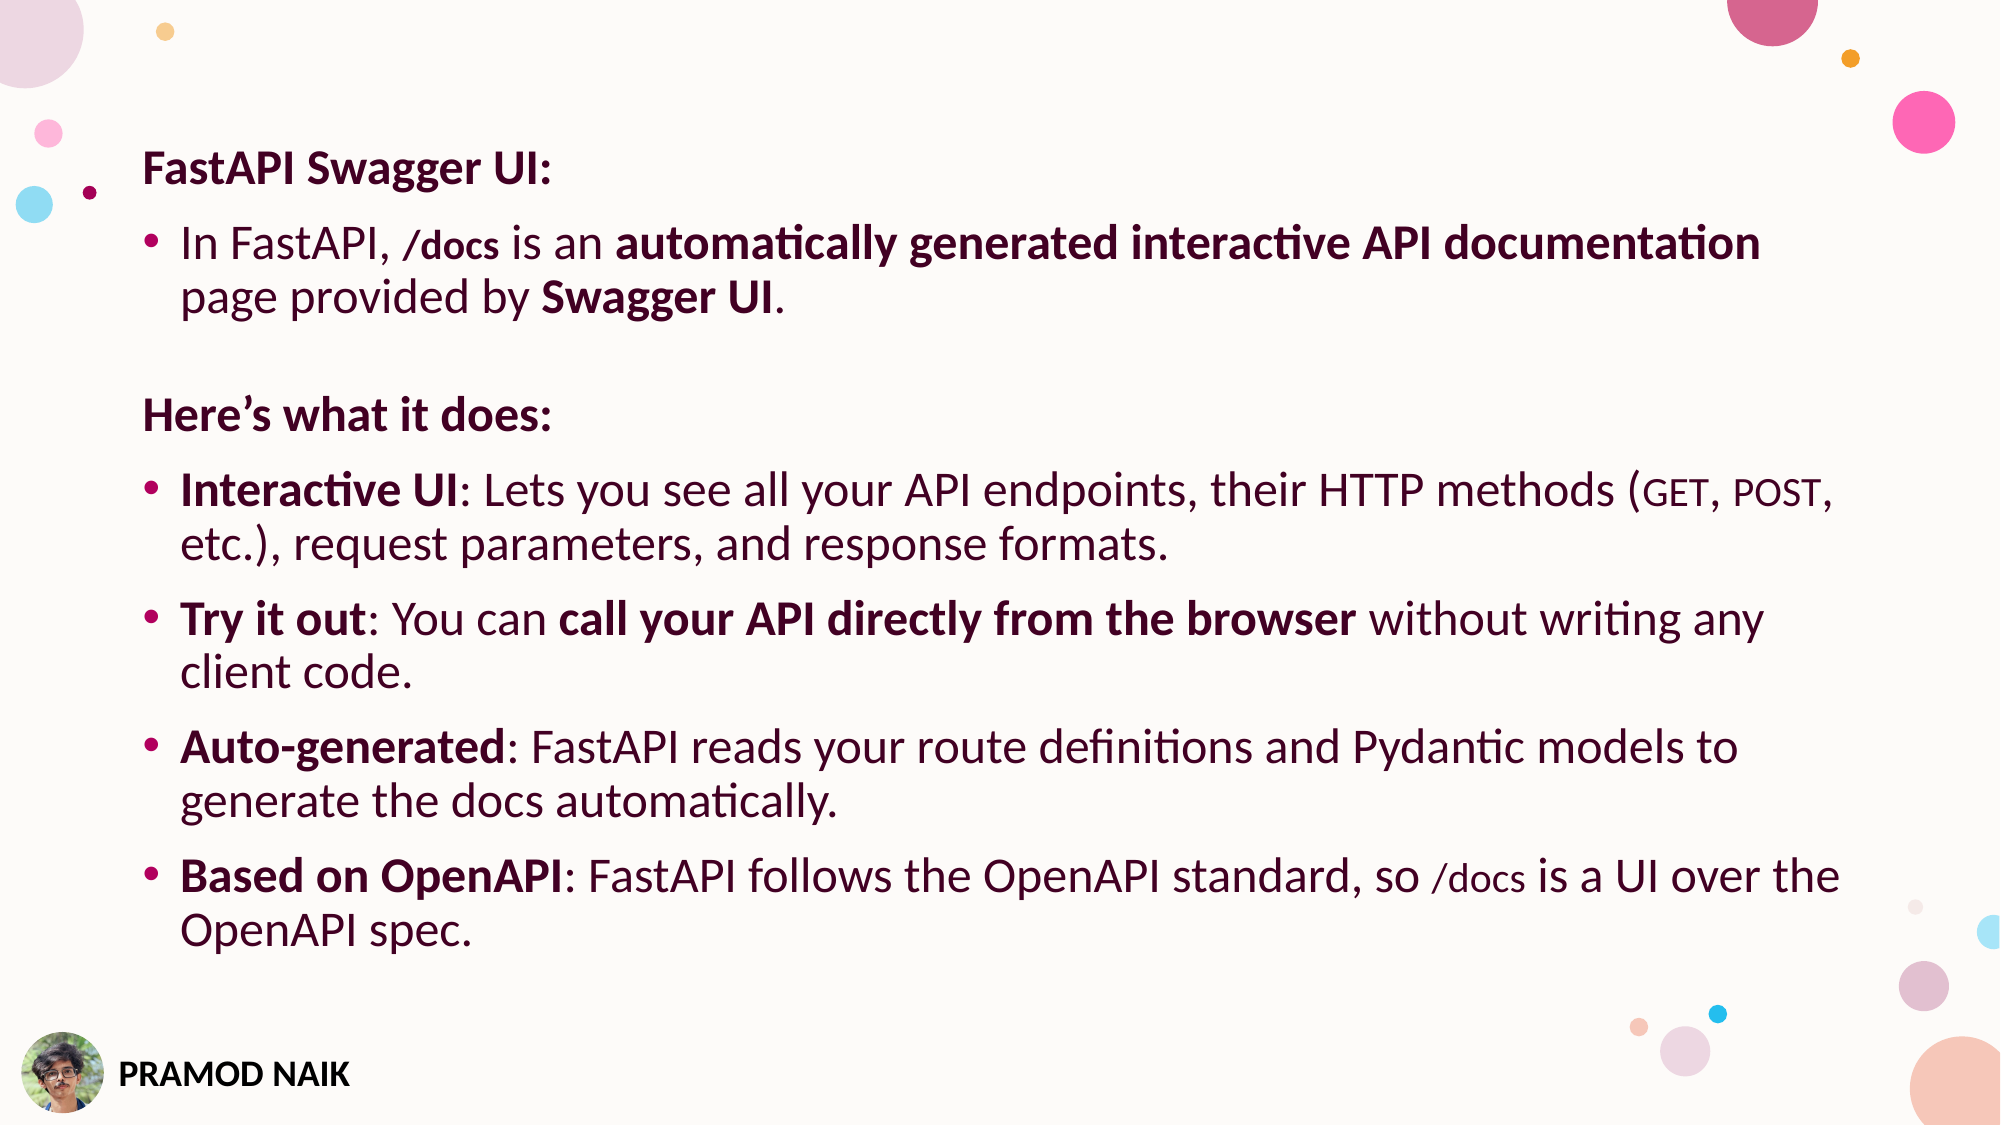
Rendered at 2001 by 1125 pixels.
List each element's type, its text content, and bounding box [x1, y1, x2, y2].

picture [21, 1031, 104, 1114]
list FastAPI Swagger UI: In FastAPI, /docs is an automatically generated interactive API documentation page provided by Swagger UI. Here’s what it does: Interactive UI: Lets you see all your API endpoints, their HTTP methods (GET, POST, etc.), request parameters, and response formats. Try it out: You can call your API directly from the browser without writing any client code. Auto-generated: FastAPI reads your route definitions and Pydantic models to generate the docs automatically. Based on OpenAPI: FastAPI follows the OpenAPI standard, so /docs is a UI over the OpenAPI spec. [127, 133, 1877, 1014]
